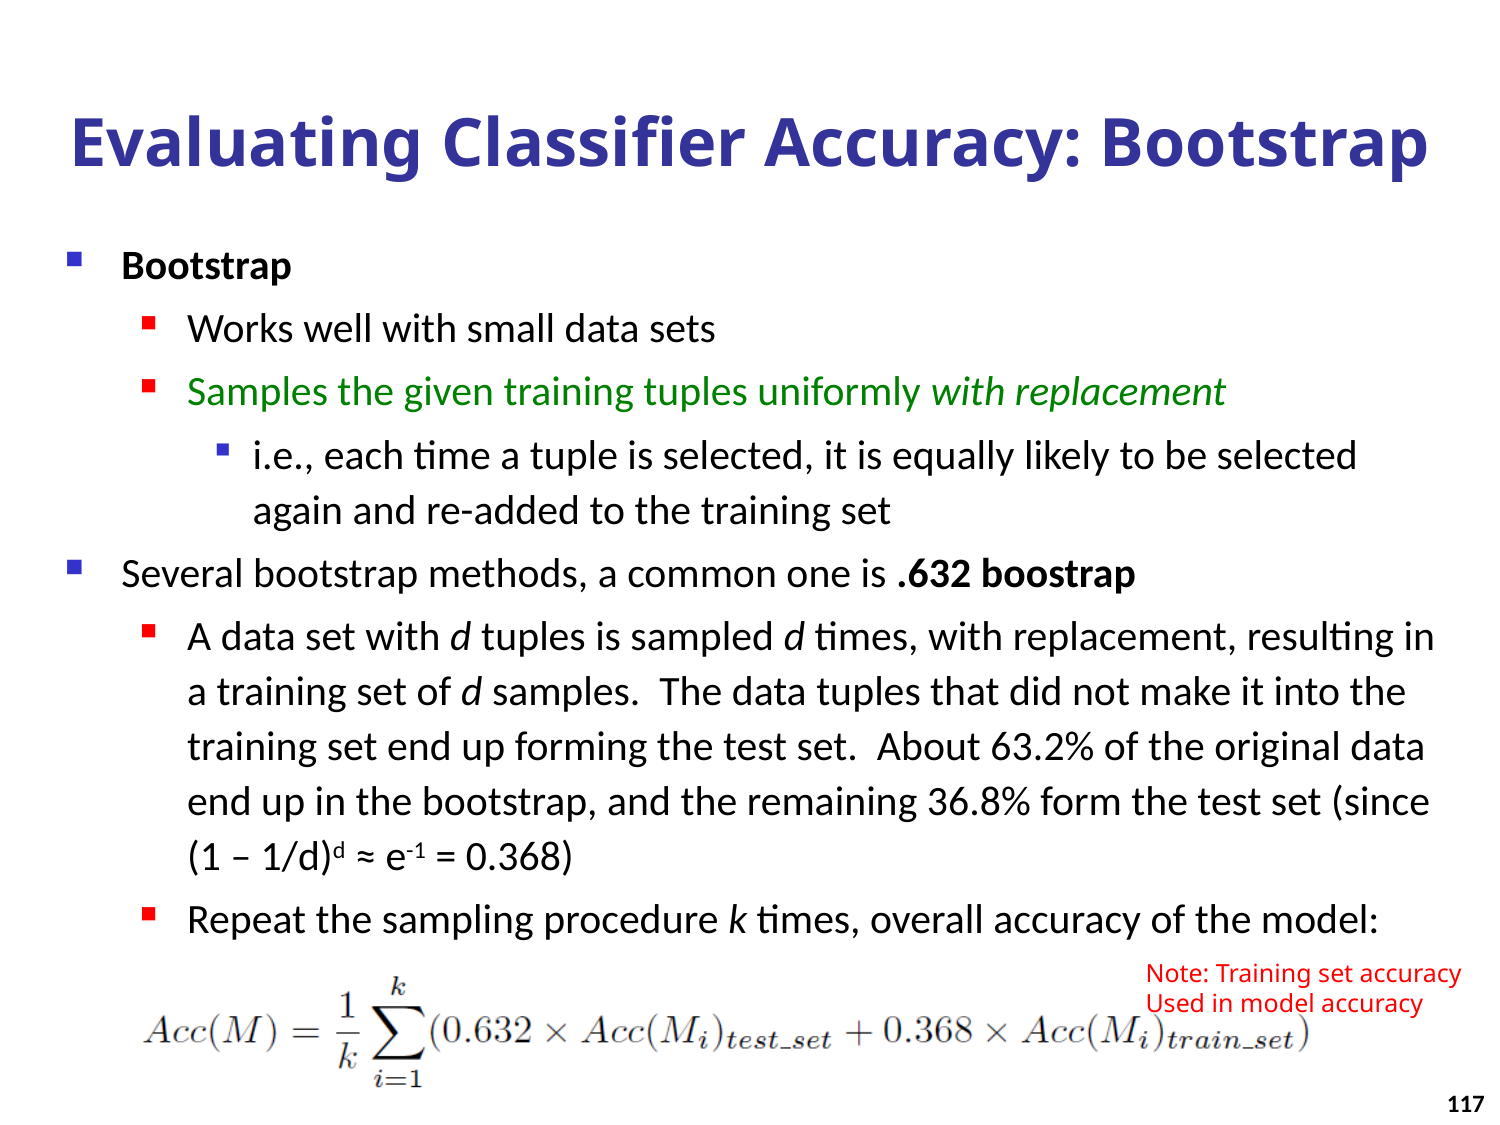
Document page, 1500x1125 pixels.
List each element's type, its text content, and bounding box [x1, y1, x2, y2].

picture [137, 974, 1313, 1092]
title Evaluating Classifier Accuracy: Bootstrap [0, 75, 1500, 188]
text_box 117 [1187, 1062, 1500, 1125]
text_box Note: Training set accuracy Used in model accuracy [1130, 949, 1477, 1025]
list Bootstrap Works well with small data sets Samples the given training tuples uniformly with replacement i.e., each time a tuple is selected, it is equally likely to be selected again and re-added to the training set Several bootstrap methods, a common one is .632 boostrap A data set with d tuples is sampled d times, with replacement, resulting in a training set of d samples. The data tuples that did not make it into the training set end up forming the test set. About 63.2% of the original data end up in the bootstrap, and the remaining 36.8% form the test set (since (1 – 1/d)d ≈ e-1 = 0.368) Repeat the sampling procedure k times, overall accuracy of the model: [50, 224, 1463, 1063]
